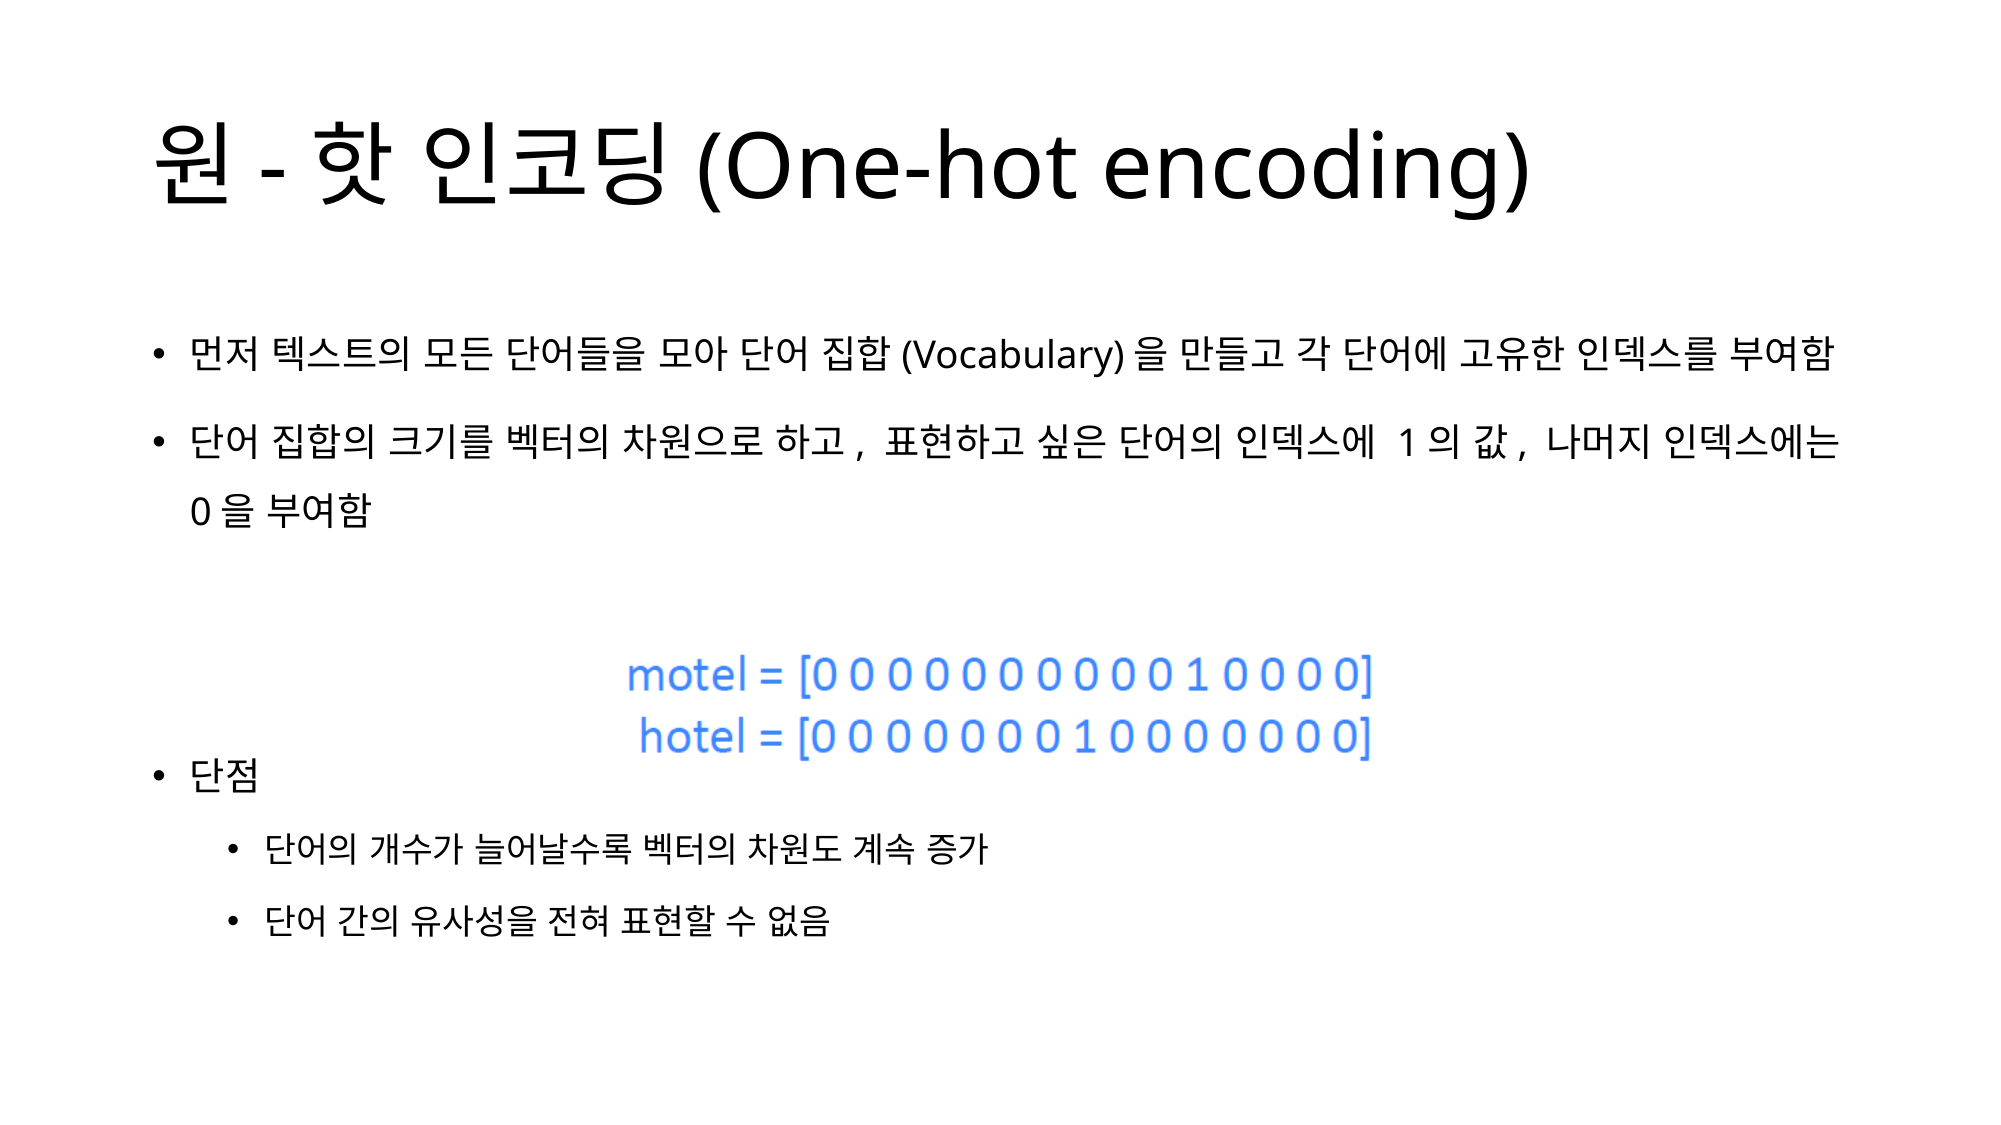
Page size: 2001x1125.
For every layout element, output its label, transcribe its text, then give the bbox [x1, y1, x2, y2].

title 원-핫 인코딩(One-hot encoding) [137, 59, 1863, 278]
picture [605, 633, 1395, 790]
list 먼저 텍스트의 모든 단어들을 모아 단어 집합(Vocabulary)을 만들고 각 단어에 고유한 인덱스를 부여함 단어 집합의 크기를 벡터의 차원으로 하고, 표현하고 싶은 단어의 인덱스에 1의 값, 나머지 인덱스에는 0을 부여함 단점 단어의 개수가 늘어날수록 벡터의 차원도 계속 증가 단어 간의 유사성을 전혀 표현할 수 없음 [137, 299, 1863, 1014]
